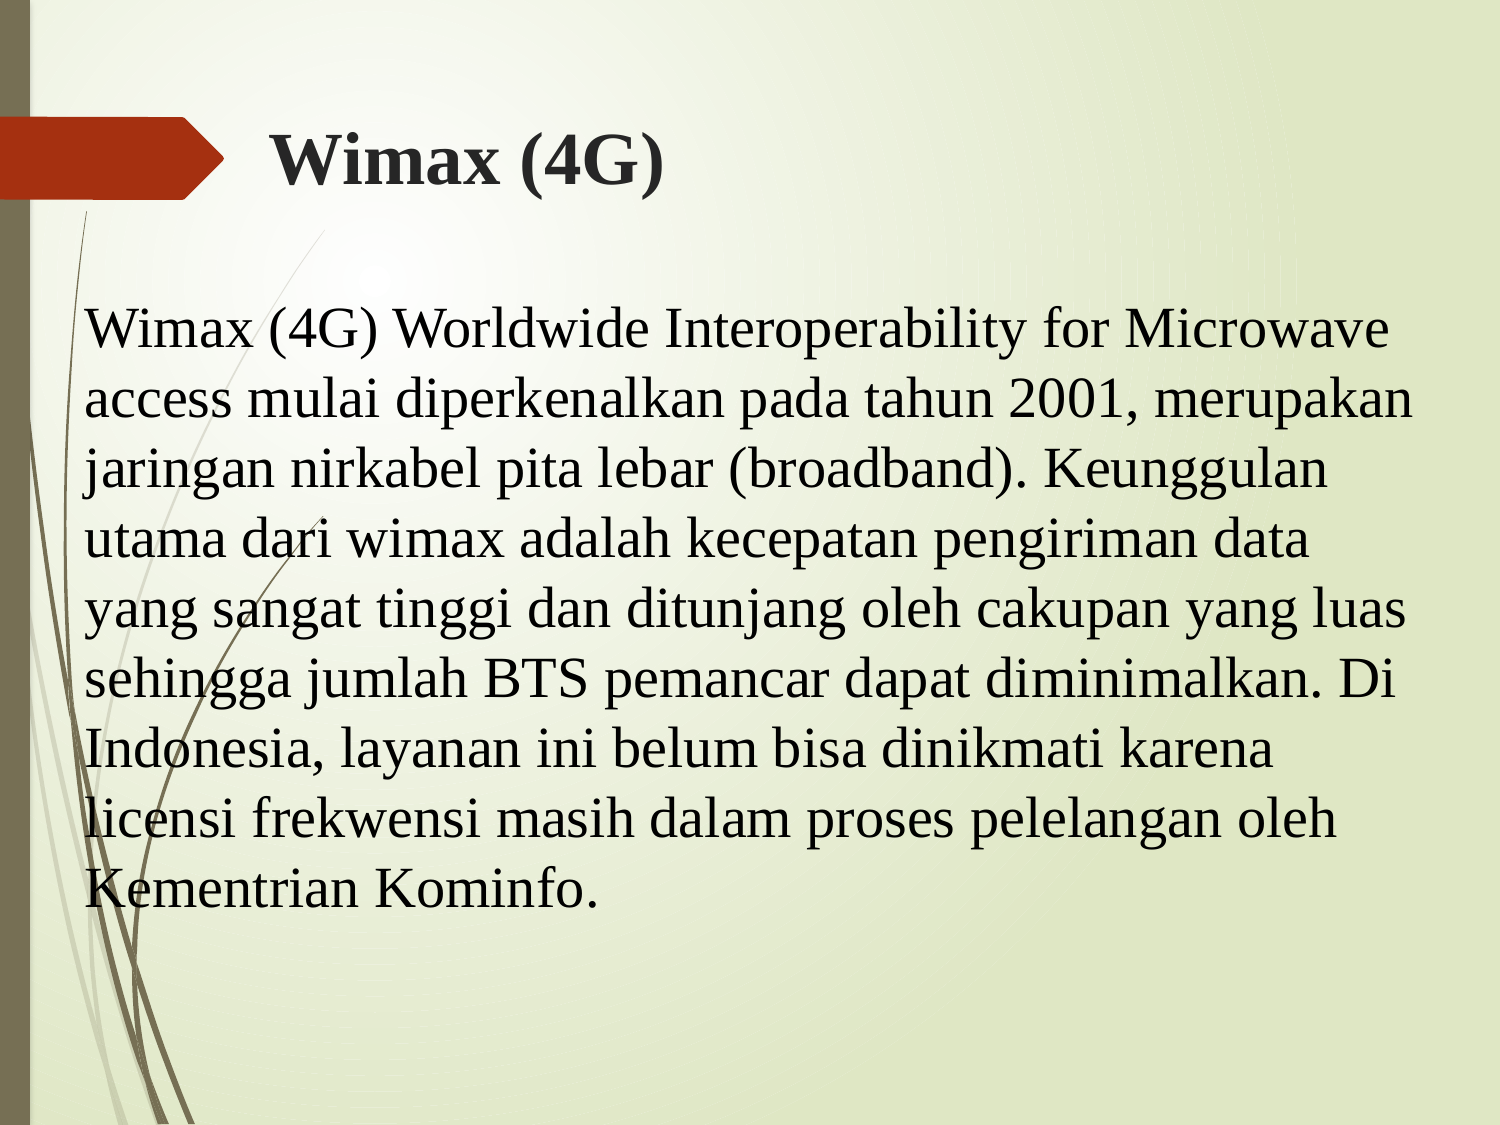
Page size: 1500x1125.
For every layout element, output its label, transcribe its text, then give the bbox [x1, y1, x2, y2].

list Wimax (4G) Worldwide Interoperability for Microwave access mulai diperkenalkan pada tahun 2001, merupakan jaringan nirkabel pita lebar (broadband). Keunggulan utama dari wimax adalah kecepatan pengiriman data yang sangat tinggi dan ditunjang oleh cakupan yang luas sehingga jumlah BTS pemancar dapat diminimalkan. Di Indonesia, layanan ini belum bisa dinikmati karena licensi frekwensi masih dalam proses pelelangan oleh Kementrian Kominfo. [62, 281, 1442, 1071]
title Wimax (4G) [253, 101, 1400, 232]
